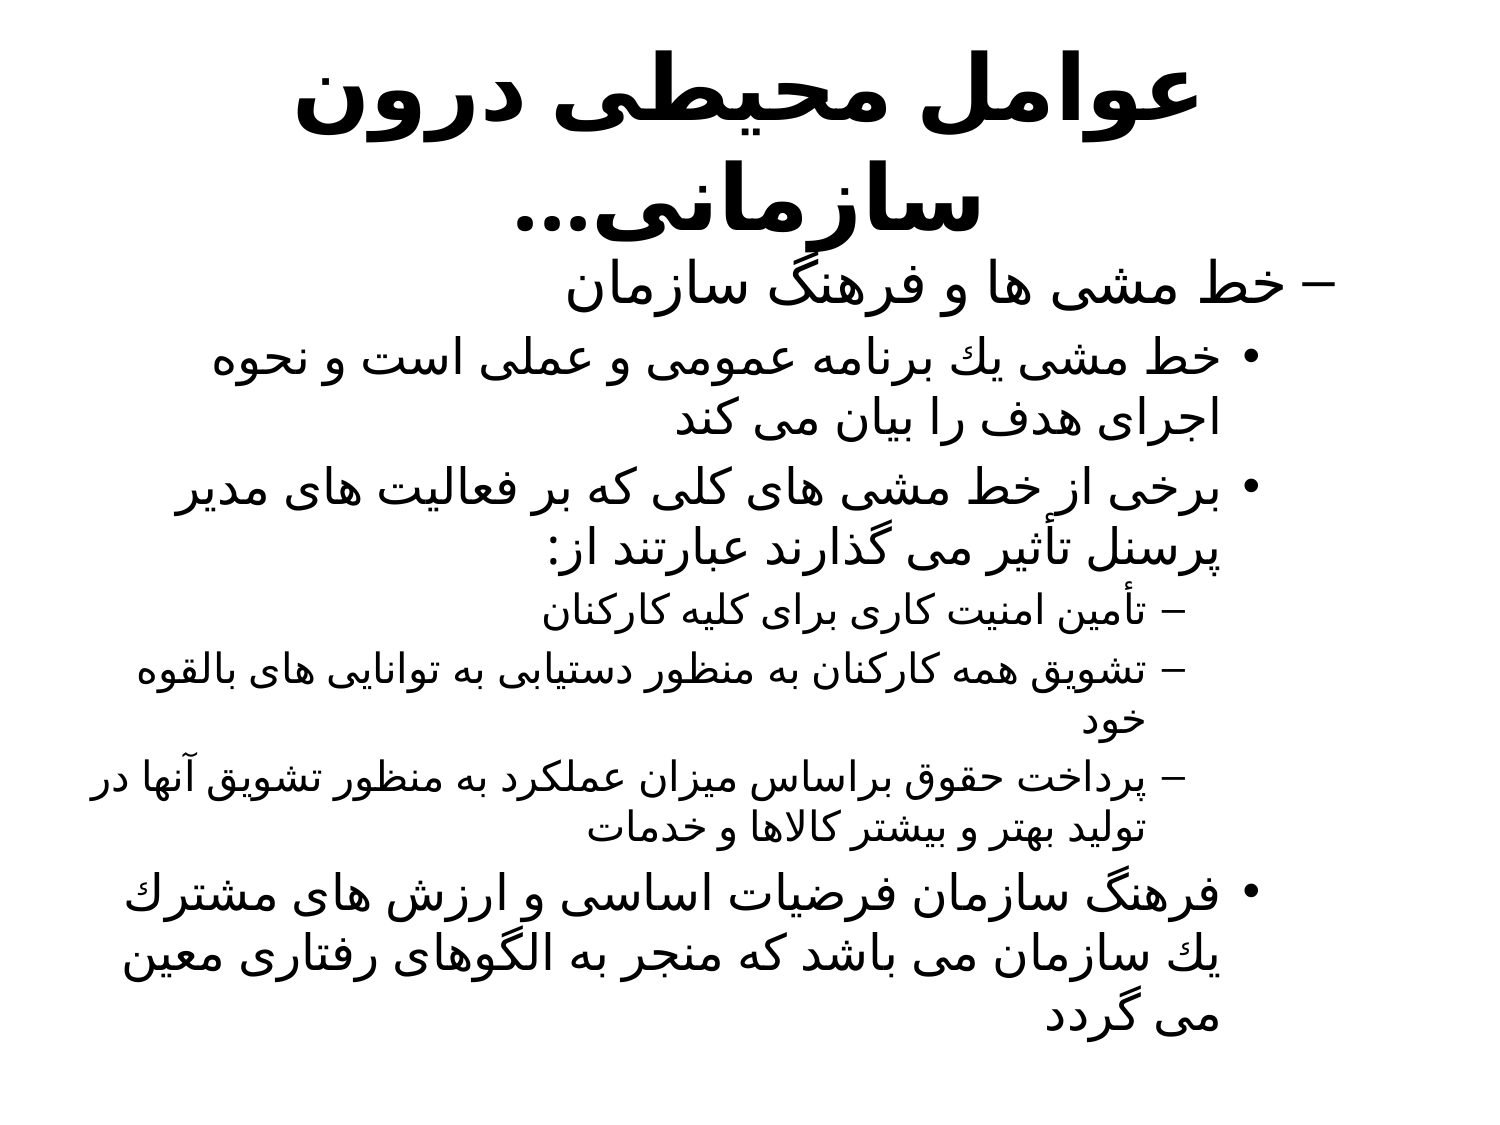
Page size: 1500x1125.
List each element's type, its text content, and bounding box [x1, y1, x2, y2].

list خط مشى ها و فرهنگ سازمان خط مشى يك برنامه عمومى و عملى است و نحوه اجراى هدف را بيان مى كند برخى از خط مشى هاى كلى كه بر فعاليت هاى مدير پرسنل تأثير مى گذارند عبارتند از: تأمين امنيت كارى براى كليه كاركنان تشويق همه كاركنان به منظور دستيابى به توانايى هاى بالقوه خود پرداخت حقوق براساس ميزان عملكرد به منظور تشويق آنها در توليد بهتر و بيشتر كالاها و خدمات فرهنگ سازمان فرضيات اساسى و ارزش هاى مشترك يك سازمان مى باشد كه منجر به الگوهاى رفتارى معين مى گردد [75, 237, 1425, 1088]
title عوامل محيطى درون سازمانى... [75, 45, 1425, 233]
